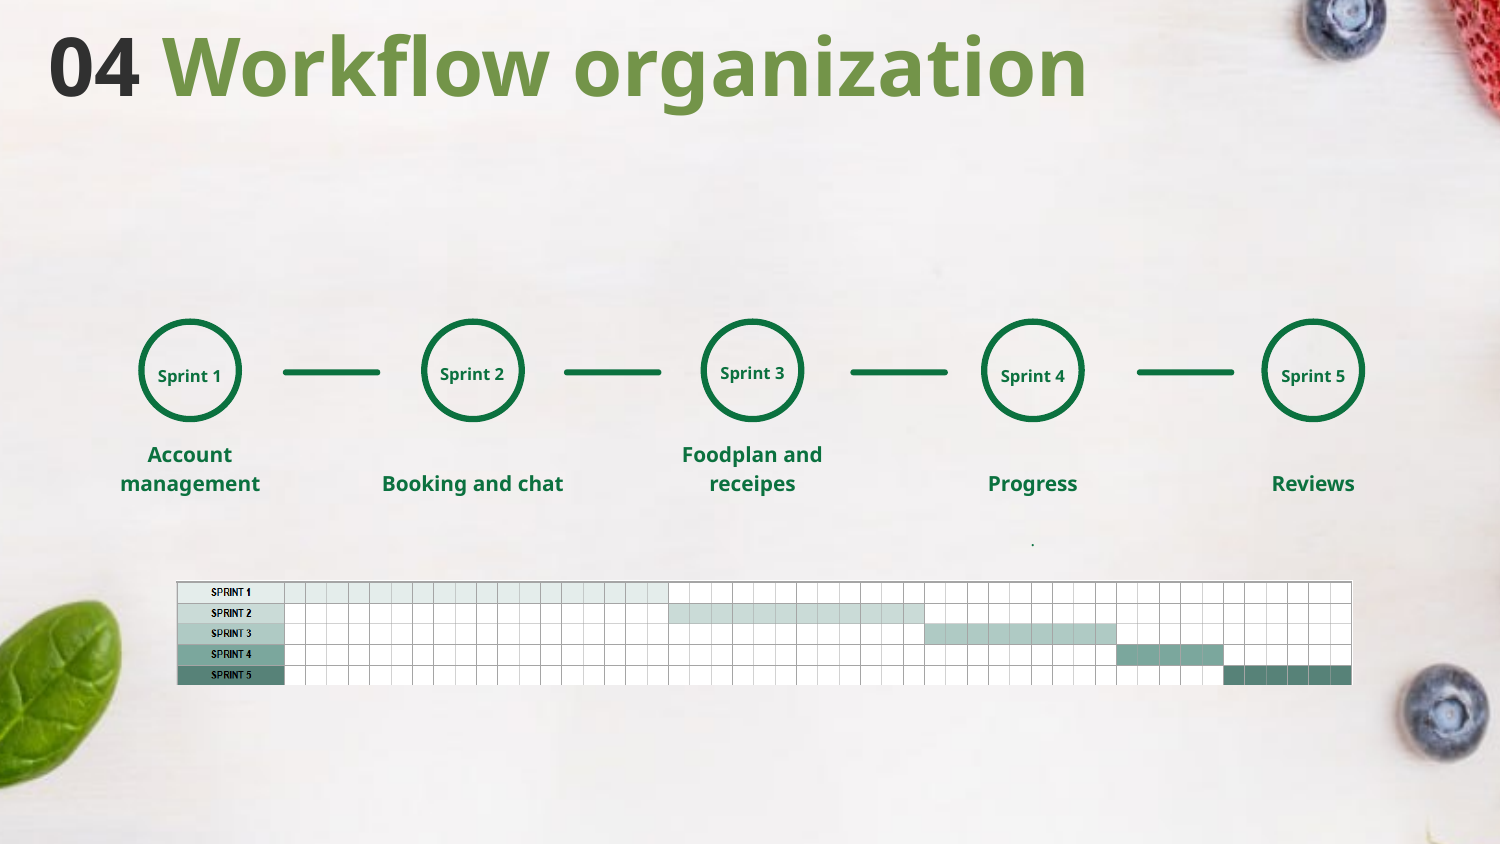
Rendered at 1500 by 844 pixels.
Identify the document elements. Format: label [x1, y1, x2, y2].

text_box [626, 321, 879, 634]
text_box [906, 321, 1160, 634]
picture [0, 0, 1500, 844]
text_box [60, 321, 320, 634]
text_box [346, 321, 600, 634]
text_box [1186, 321, 1440, 634]
